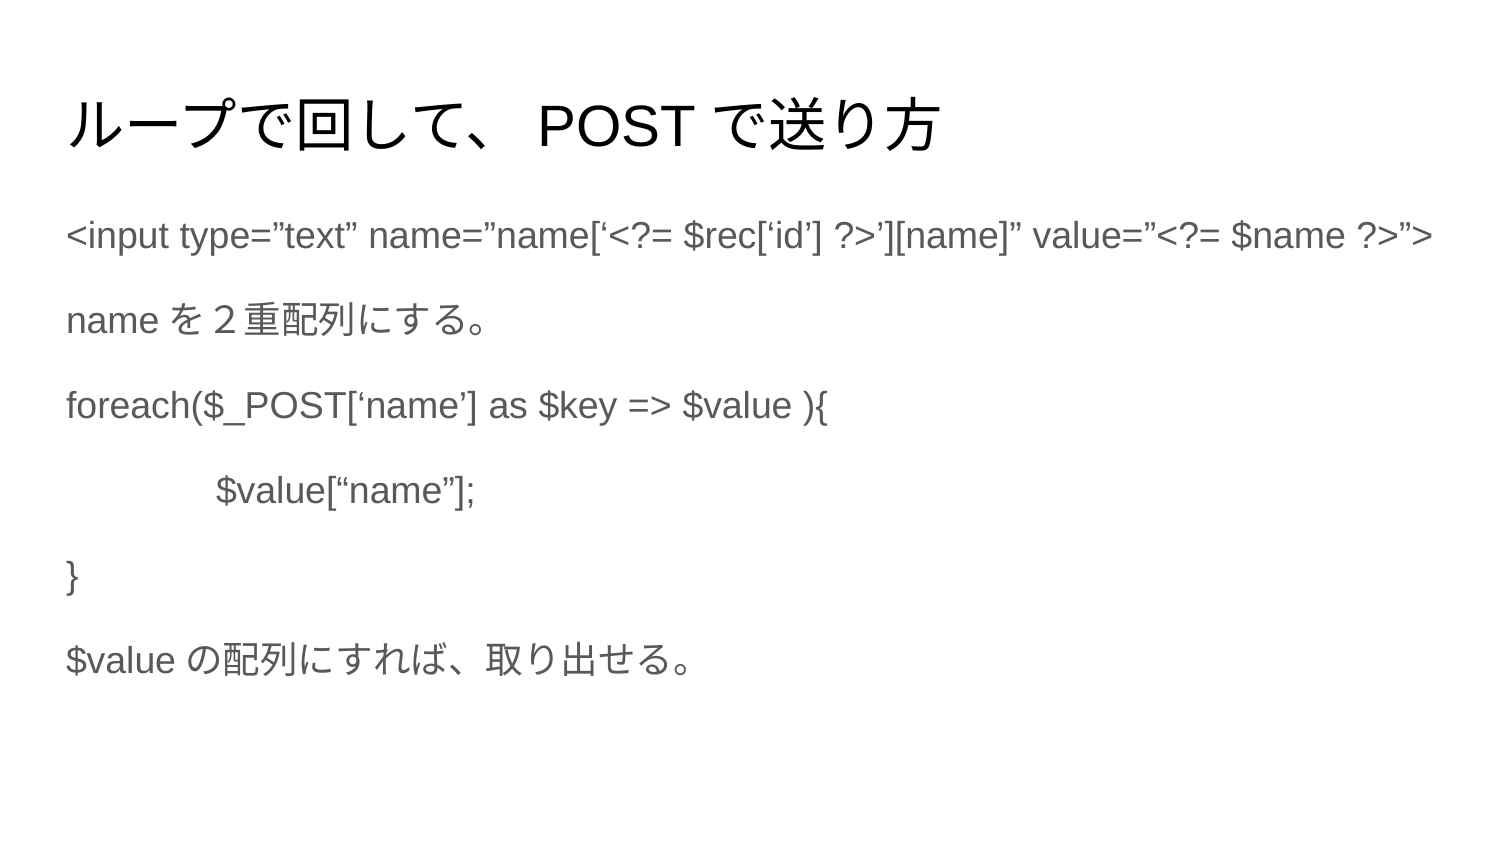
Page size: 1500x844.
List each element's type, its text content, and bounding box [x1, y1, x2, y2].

title ループで回して、POSTで送り方 [51, 72, 1449, 167]
list <input type=”text” name=”name[‘<?= $rec[‘id’] ?>’][name]” value=”<?= $name ?>”> nameを２重配列にする。 foreach($_POST[‘name’] as $key => $value ){ $value[“name”]; } $valueの配列にすれば、取り出せる。 [51, 189, 1449, 750]
